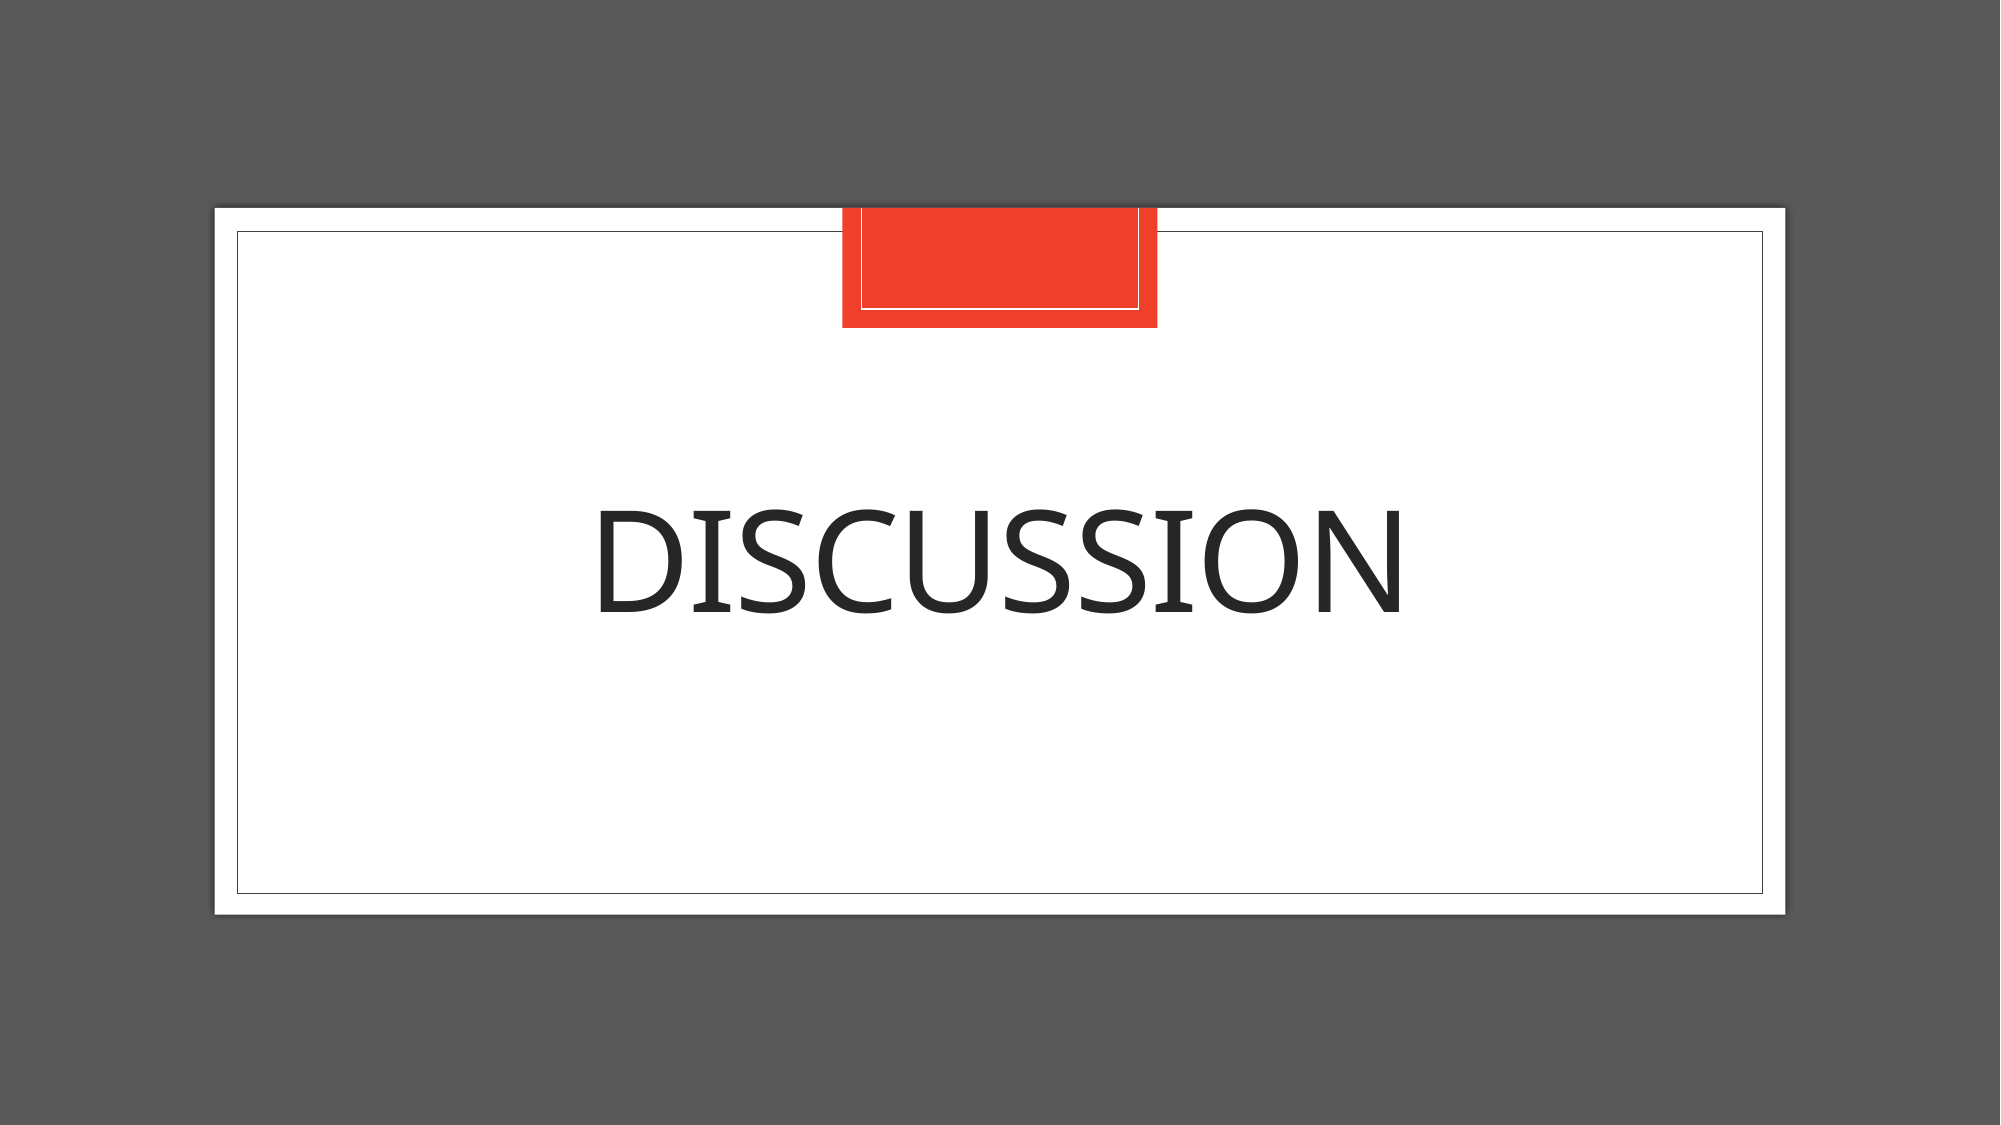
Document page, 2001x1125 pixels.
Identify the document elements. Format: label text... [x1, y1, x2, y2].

title Discussion [267, 373, 1733, 769]
